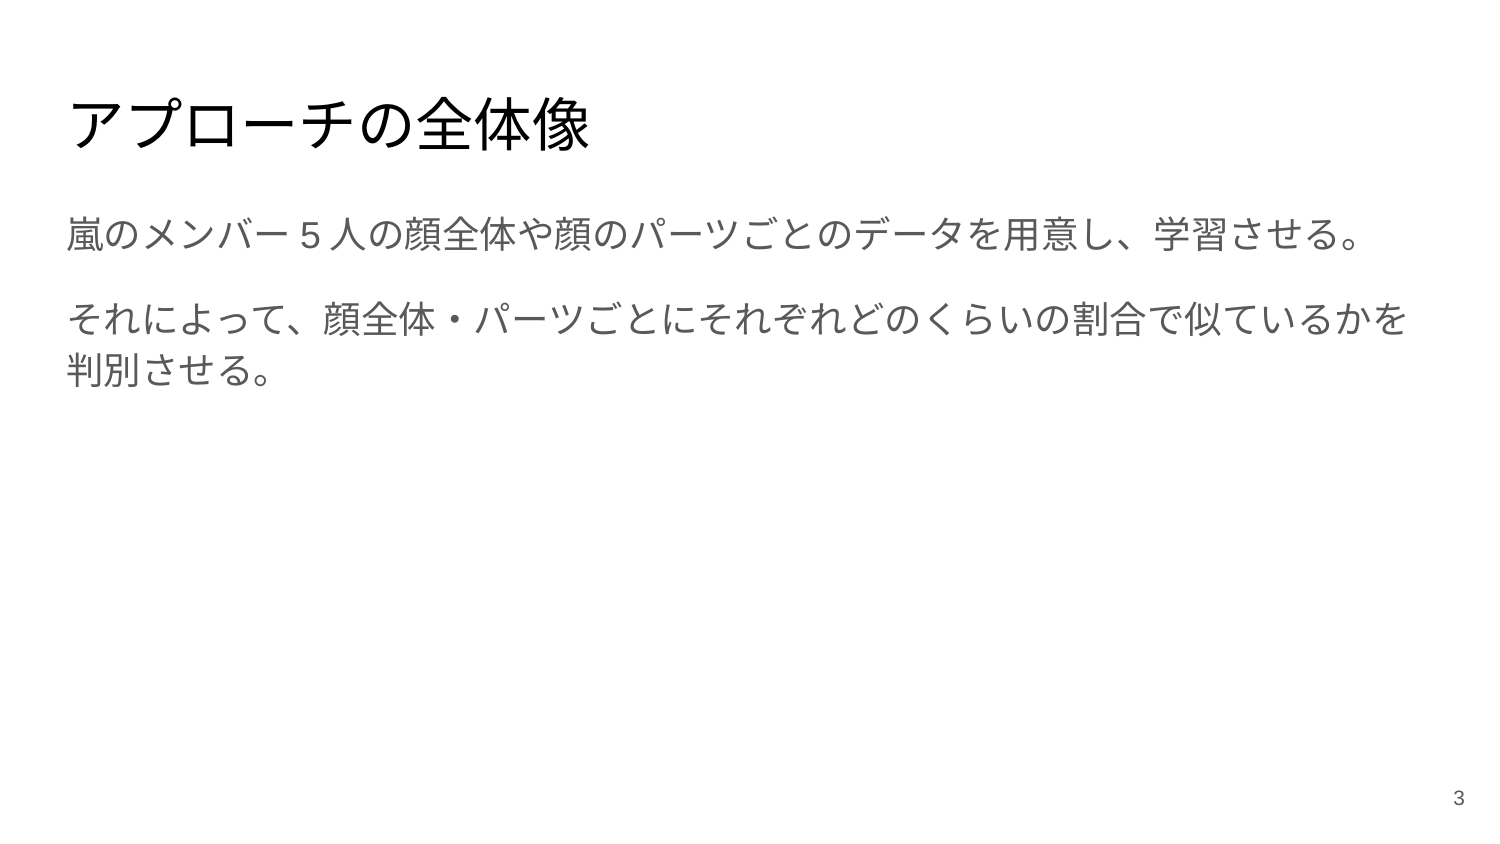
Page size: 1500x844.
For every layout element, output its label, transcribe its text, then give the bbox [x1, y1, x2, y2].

slide_number ‹#› [1389, 764, 1480, 830]
title アプローチの全体像 [51, 72, 1449, 167]
list 嵐のメンバー5人の顔全体や顔のパーツごとのデータを用意し、学習させる。 それによって、顔全体・パーツごとにそれぞれどのくらいの割合で似ているかを判別させる。 [51, 189, 1449, 750]
